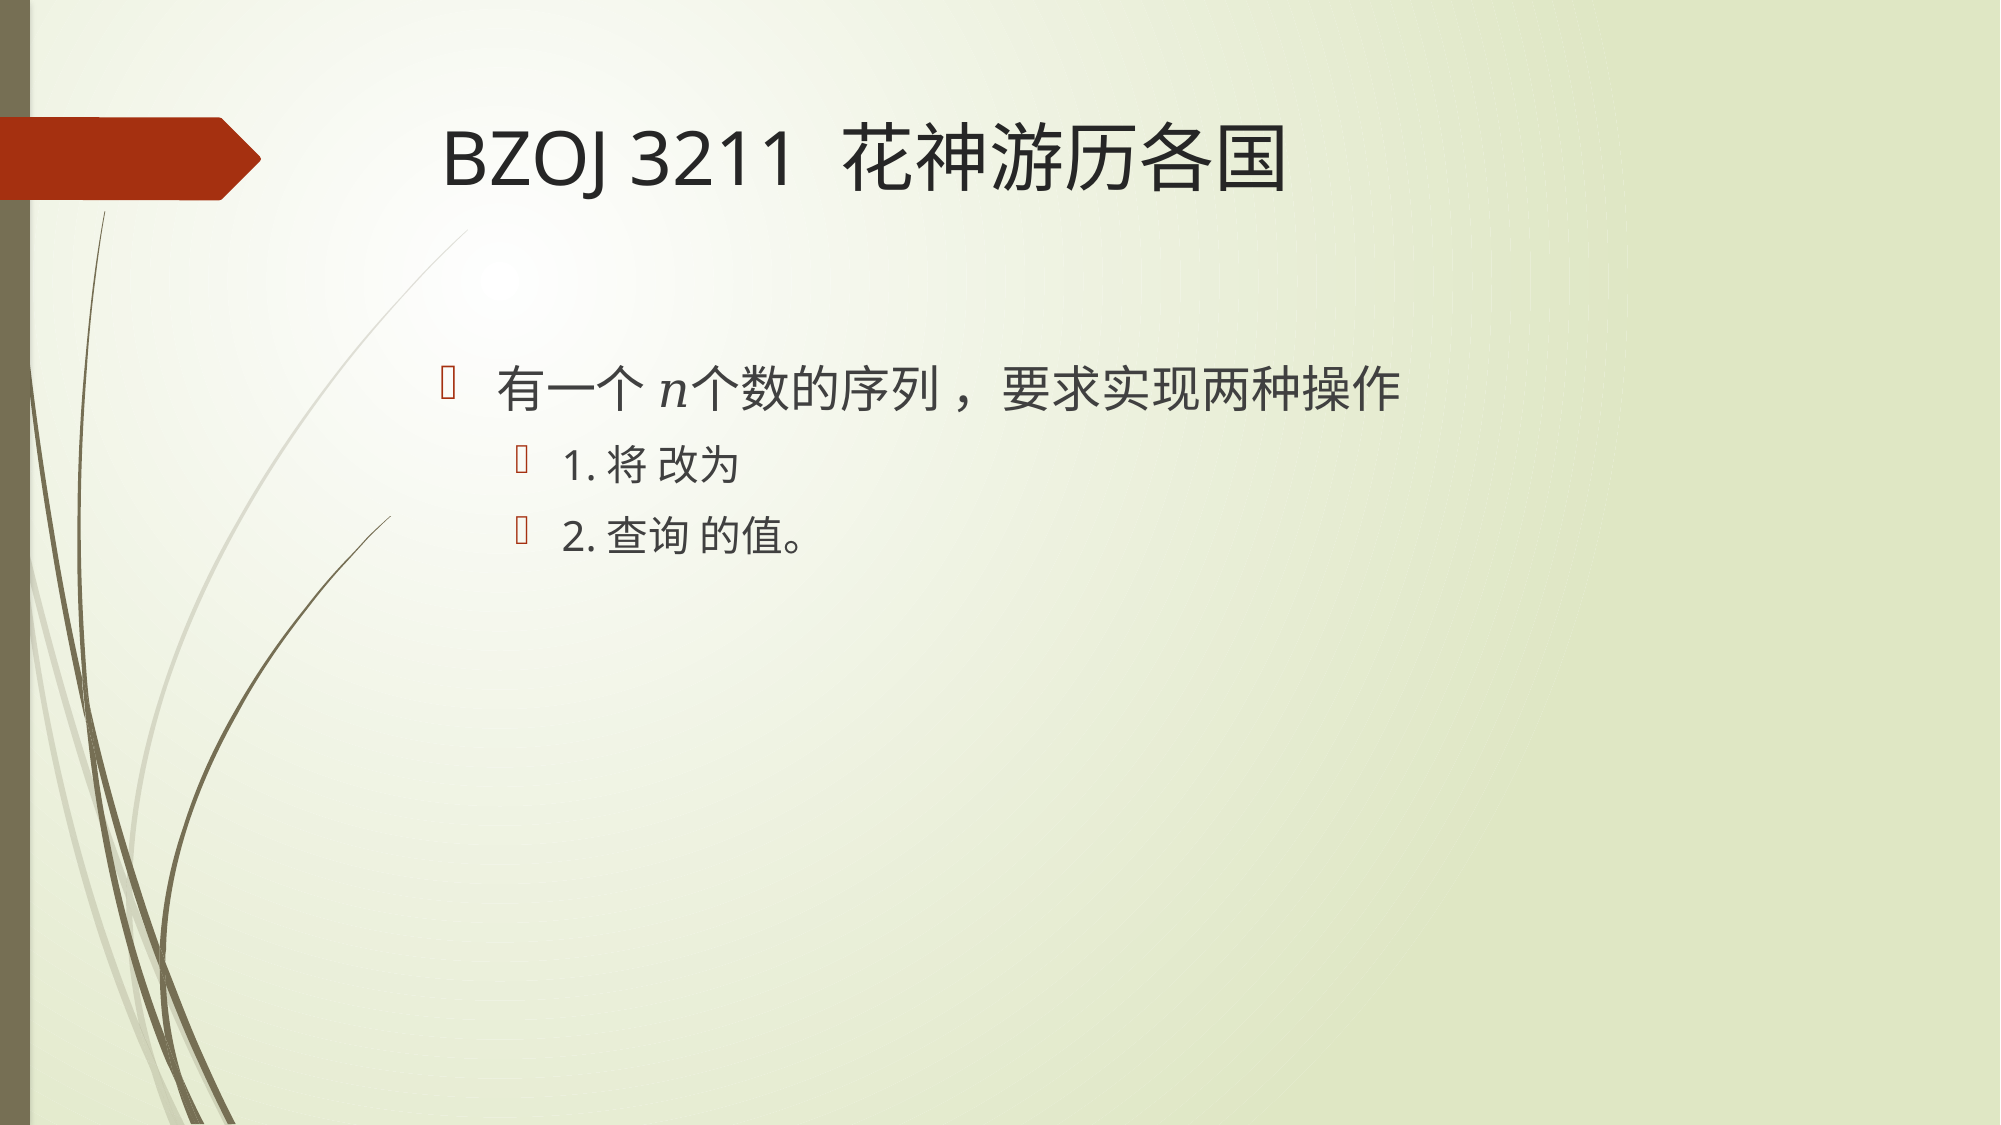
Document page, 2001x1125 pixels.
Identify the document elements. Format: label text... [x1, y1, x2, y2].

title BZOJ 3211 花神游历各国 [425, 102, 1888, 313]
